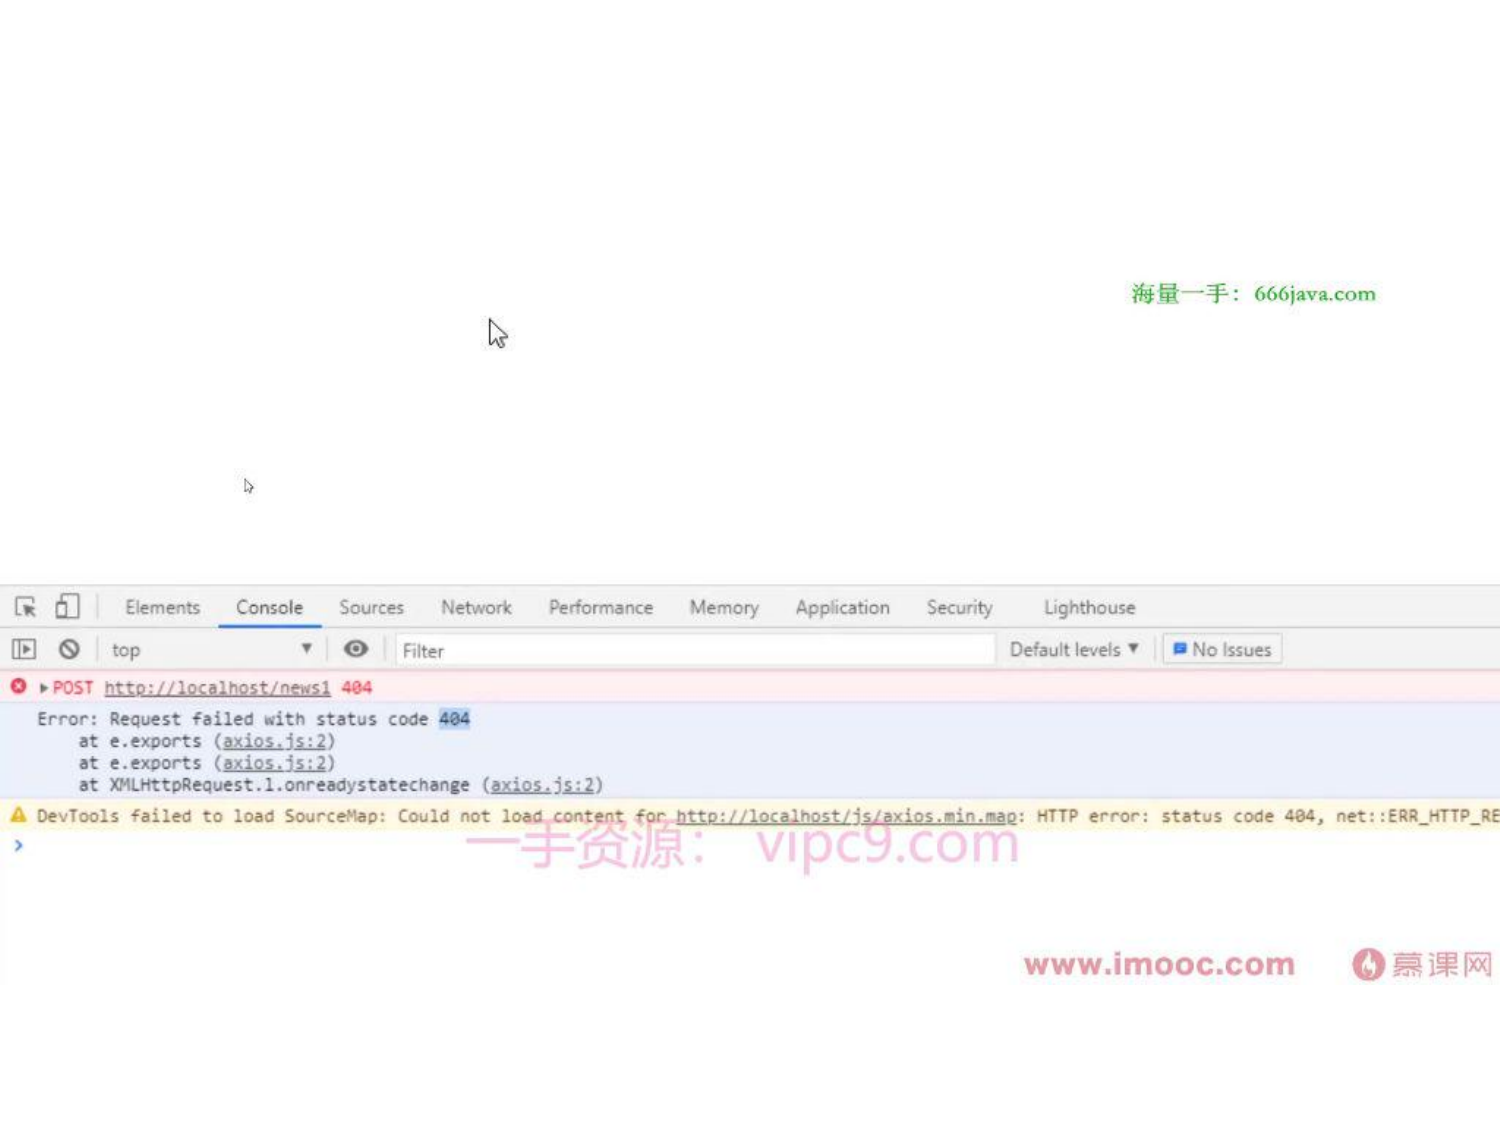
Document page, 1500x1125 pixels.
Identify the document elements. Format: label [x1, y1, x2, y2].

picture [0, 140, 1500, 985]
